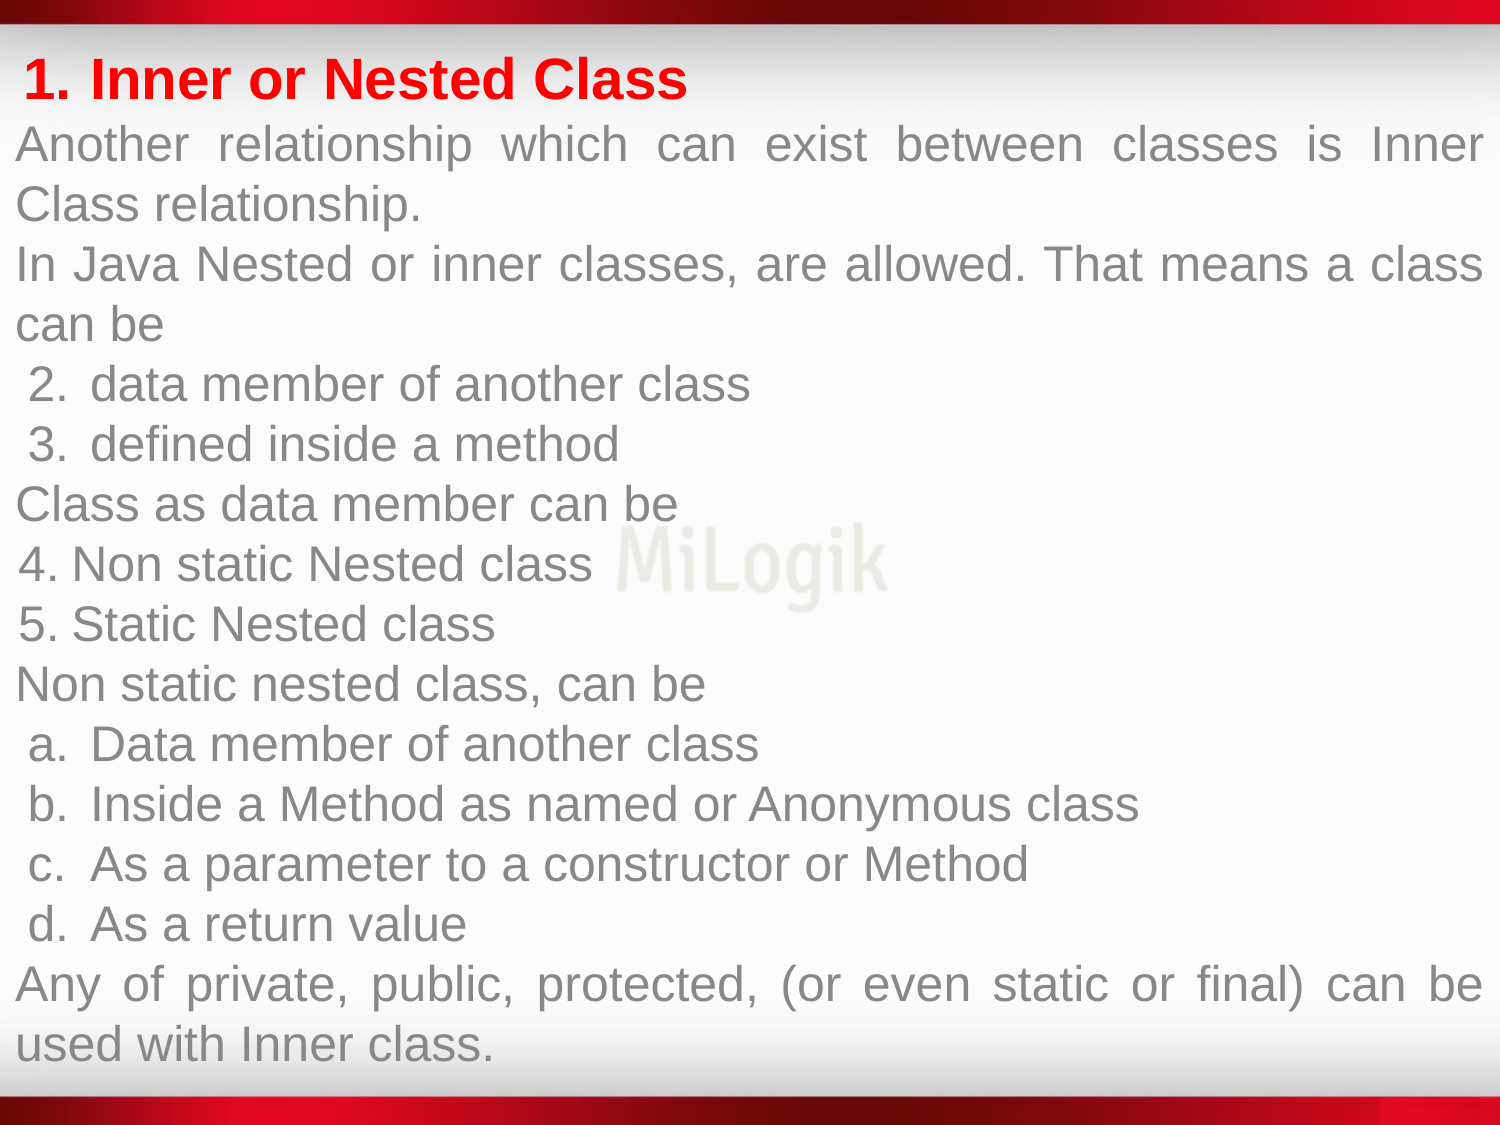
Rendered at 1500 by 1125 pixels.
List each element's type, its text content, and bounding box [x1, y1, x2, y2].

picture [0, 0, 1500, 33]
text_box Inner or Nested Class Another relationship which can exist between classes is Inner Class relationship. In Java Nested or inner classes, are allowed. That means a class can be data member of another class defined inside a method Class as data member can be Non static Nested class Static Nested class Non static nested class, can be Data member of another class Inside a Method as named or Anonymous class As a parameter to a constructor or Method As a return value Any of private, public, protected, (or even static or final) can be used with Inner class. [0, 33, 1500, 1125]
